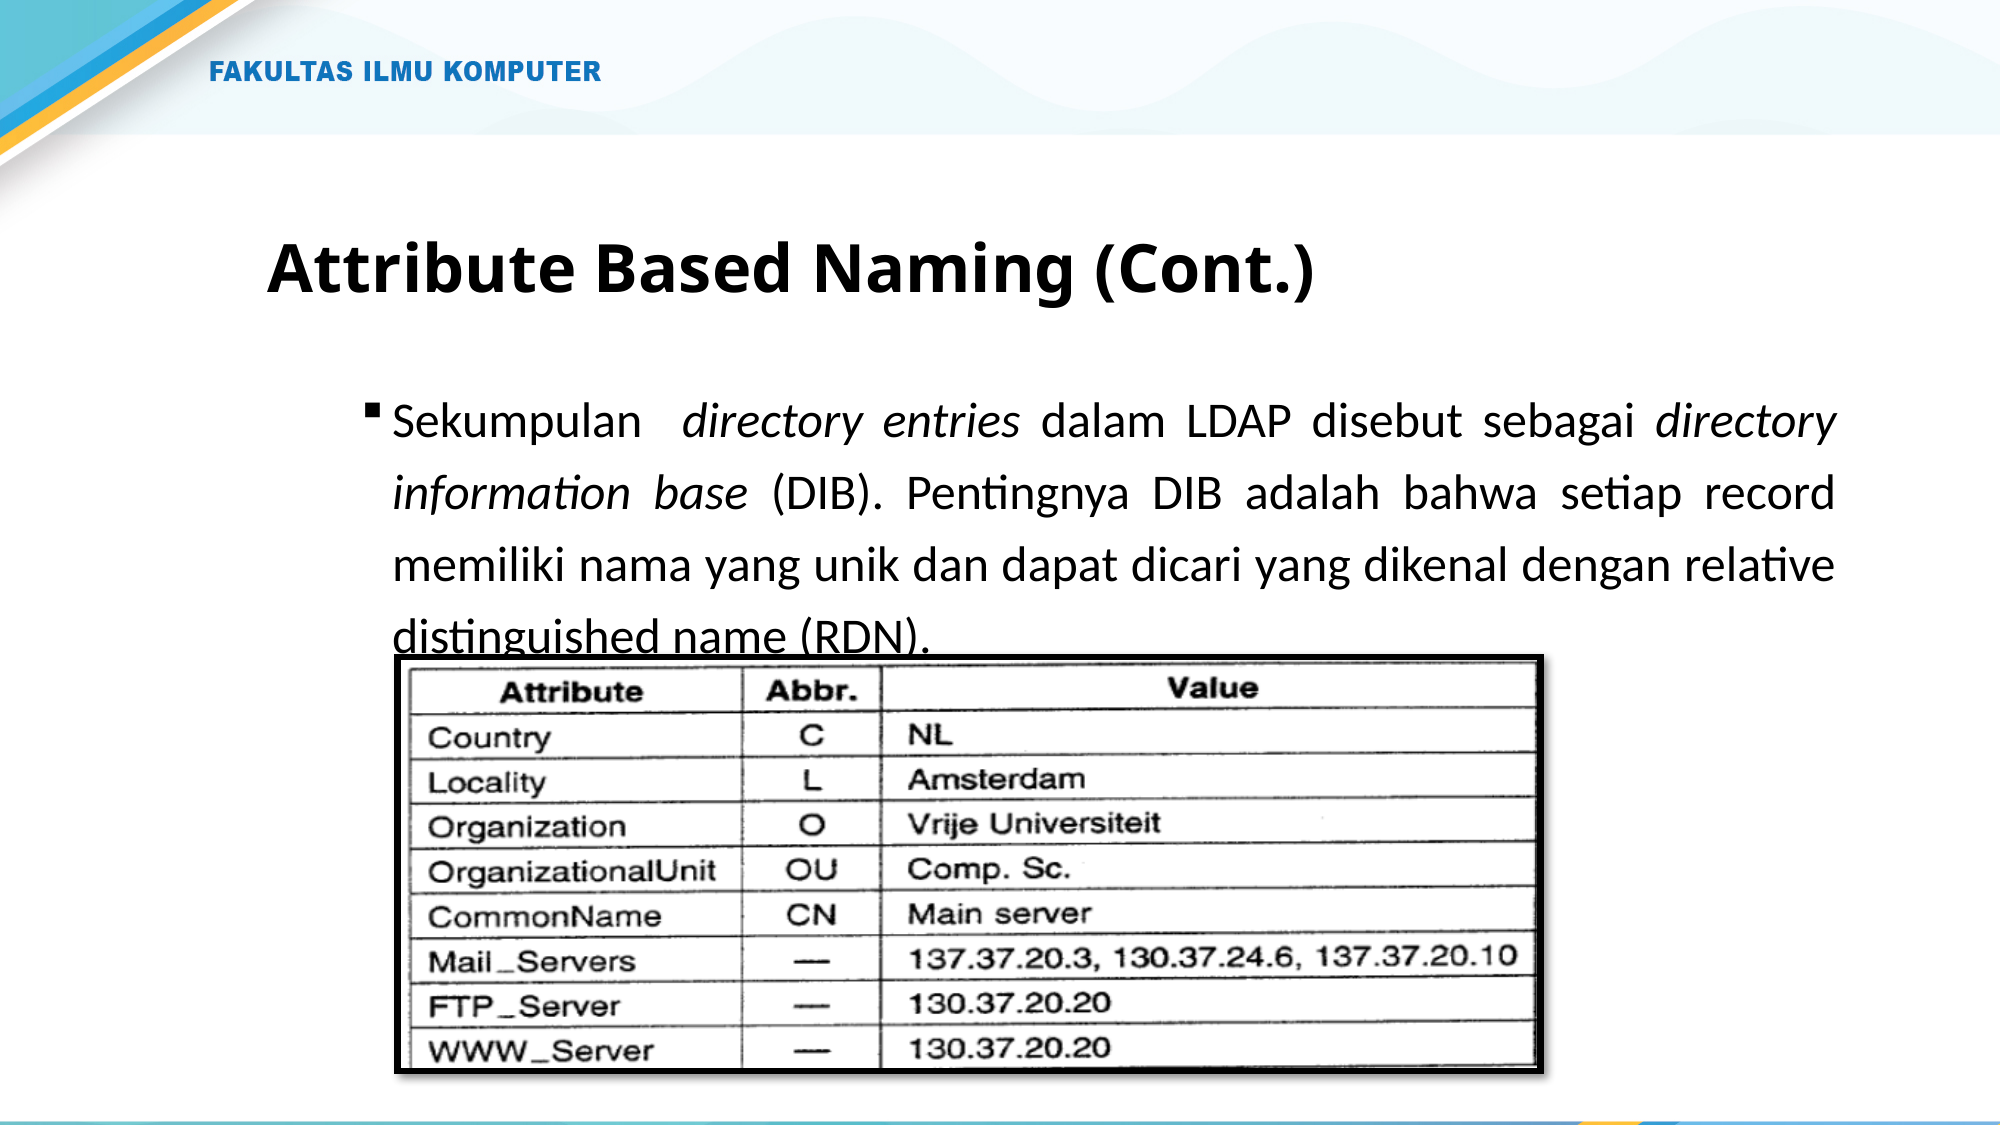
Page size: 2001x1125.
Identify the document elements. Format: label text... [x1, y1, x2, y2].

picture [0, 0, 2000, 1125]
list Sekumpulan directory entries dalam LDAP disebut sebagai directory information base (DIB). Pentingnya DIB adalah bahwa setiap record memiliki nama yang unik dan dapat dicari yang dikenal dengan relative distinguished name (RDN). [252, 367, 1852, 856]
title Attribute Based Naming (Cont.) [252, 204, 1852, 337]
